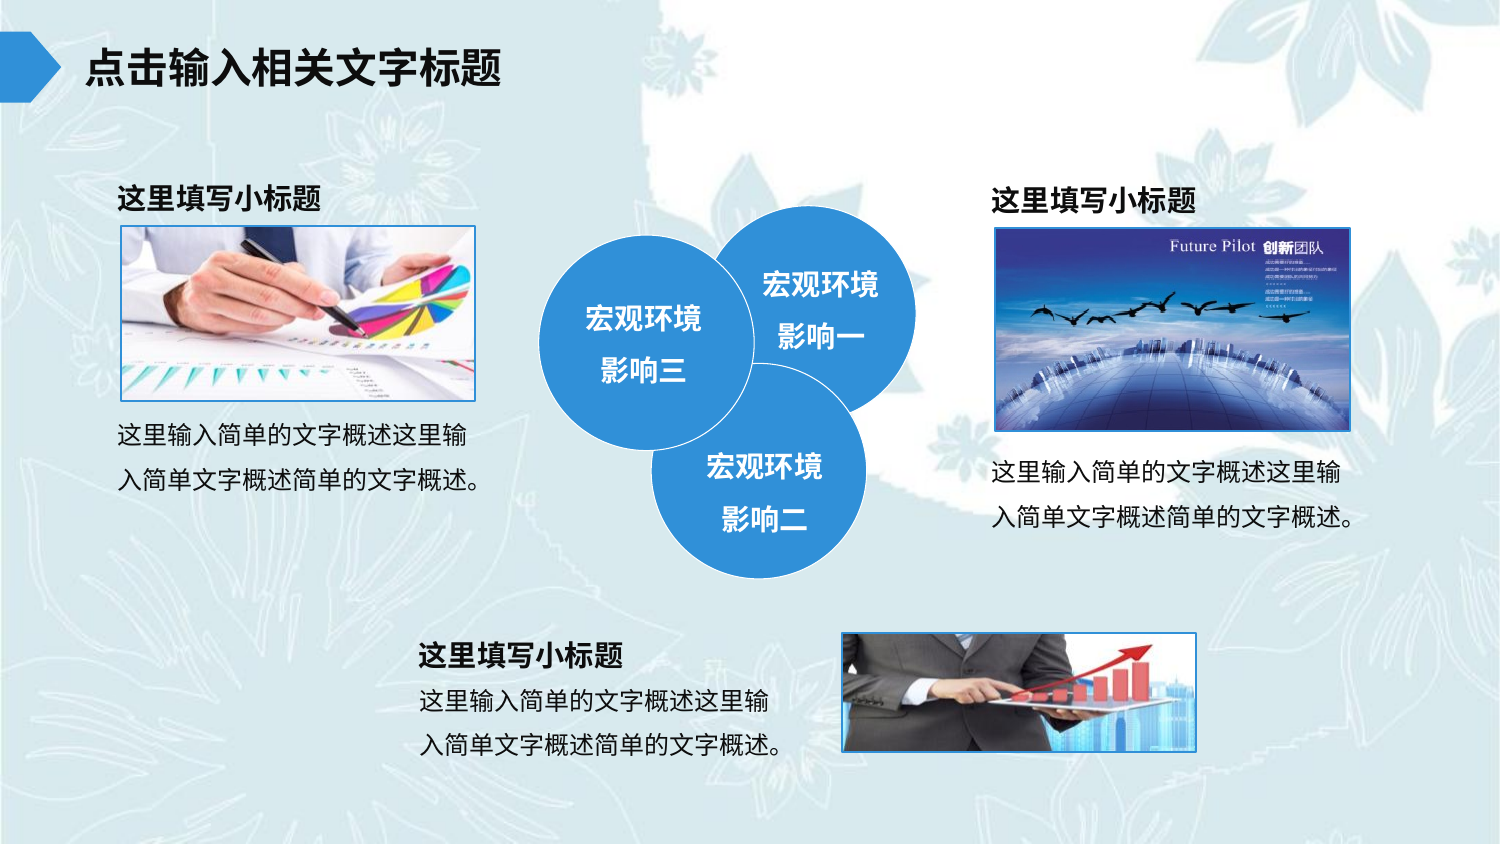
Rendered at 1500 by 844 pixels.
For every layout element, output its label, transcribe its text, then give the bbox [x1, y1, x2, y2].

text_box [0, 29, 63, 105]
text_box [772, 245, 919, 414]
text_box [840, 631, 1199, 754]
text_box 点击输入相关文字标题 [70, 34, 518, 100]
text_box 这里输入简单的文字概述这里输入简单文字概述简单的文字概述。 [399, 660, 793, 770]
text_box 这里填写小标题 [971, 173, 1279, 228]
text_box 这里填写小标题 [398, 629, 691, 683]
picture [0, 0, 1500, 844]
text_box 宏观环境 影响一 [747, 241, 895, 361]
text_box [536, 232, 757, 453]
text_box 这里输入简单的文字概述这里输入简单文字概述简单的文字概述。 [971, 431, 1365, 542]
text_box 这里填写小标题 [97, 171, 405, 226]
text_box [649, 361, 869, 581]
text_box 宏观环境 影响二 [691, 423, 839, 544]
text_box 这里输入简单的文字概述这里输入简单文字概述简单的文字概述。 [97, 394, 490, 505]
text_box 宏观环境 影响三 [570, 275, 718, 395]
text_box [993, 226, 1352, 434]
text_box [714, 203, 891, 296]
text_box [119, 224, 478, 403]
